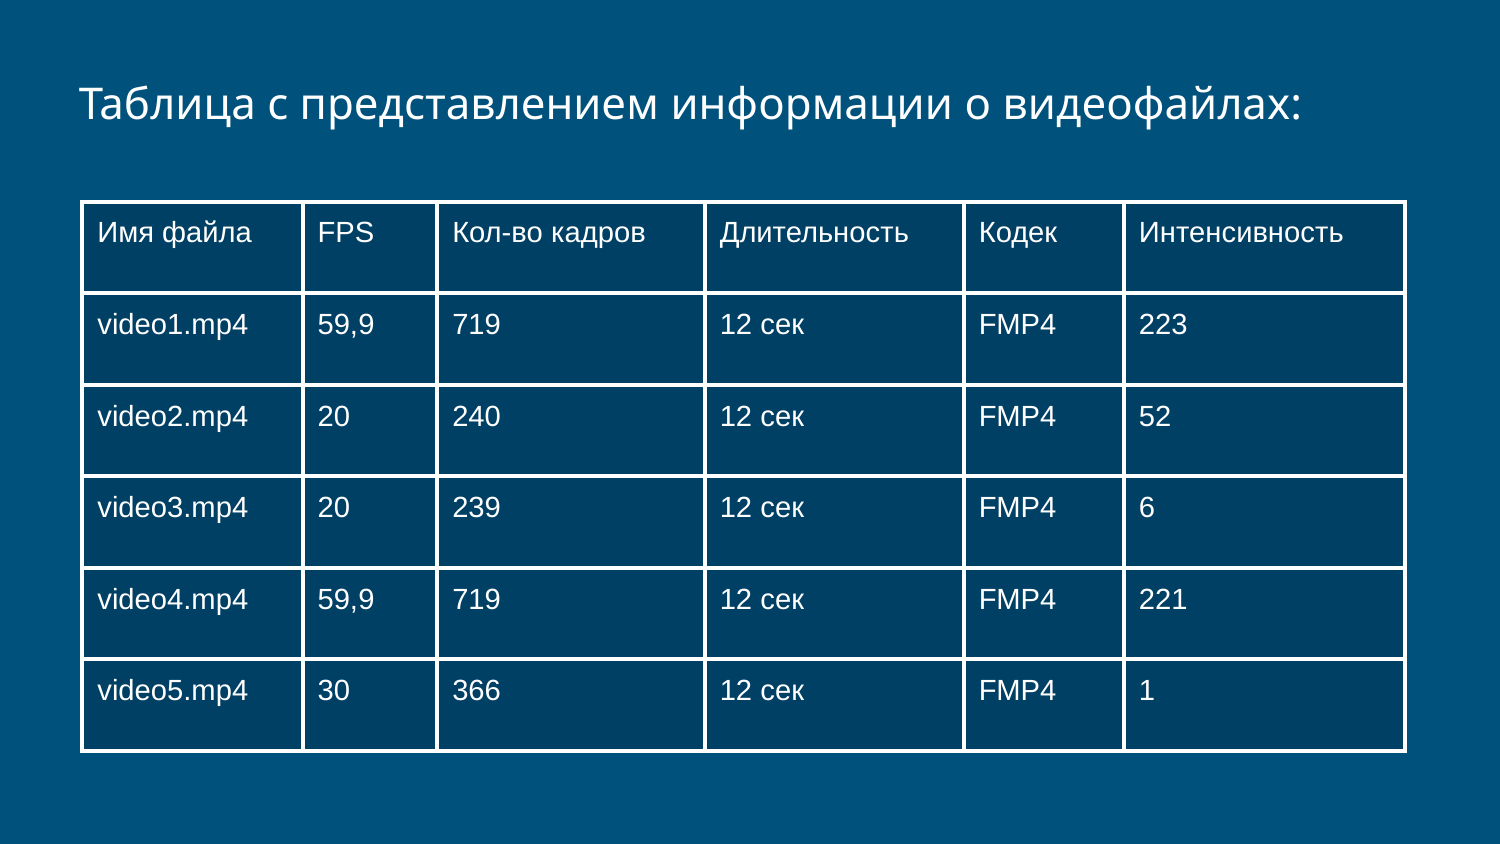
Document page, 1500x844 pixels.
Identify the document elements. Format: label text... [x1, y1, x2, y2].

table_cell 6 [1126, 478, 1403, 566]
table_cell 240 [439, 387, 703, 474]
table_cell video5.mp4 [84, 661, 301, 749]
table_cell 12 сек [707, 295, 962, 383]
table_cell FMP4 [966, 478, 1122, 566]
table_cell 30 [305, 661, 435, 749]
table_cell 719 [439, 295, 703, 383]
table_cell FMP4 [966, 387, 1122, 474]
table_cell video2.mp4 [84, 387, 301, 474]
table_cell 12 сек [707, 387, 962, 474]
table_cell 366 [439, 661, 703, 749]
table_cell 59,9 [305, 295, 435, 383]
table_cell FMP4 [966, 295, 1122, 383]
table_header Имя файла [84, 204, 301, 291]
table_header Кол-во кадров [439, 204, 703, 291]
table_cell 20 [305, 387, 435, 474]
table_cell 719 [439, 570, 703, 657]
table_cell 20 [305, 478, 435, 566]
table_header FPS [305, 204, 435, 291]
table_cell video4.mp4 [84, 570, 301, 657]
table_cell 12 сек [707, 661, 962, 749]
table_cell 221 [1126, 570, 1403, 657]
table_cell video1.mp4 [84, 295, 301, 383]
table_cell 12 сек [707, 478, 962, 566]
table_header Кодек [966, 204, 1122, 291]
table_cell 12 сек [707, 570, 962, 657]
table_cell 52 [1126, 387, 1403, 474]
table_cell 239 [439, 478, 703, 566]
table_cell 223 [1126, 295, 1403, 383]
table_cell 59,9 [305, 570, 435, 657]
table_cell video3.mp4 [84, 478, 301, 566]
table_cell FMP4 [966, 661, 1122, 749]
table_header Интенсивность [1126, 204, 1403, 291]
table_header Длительность [707, 204, 962, 291]
table_cell FMP4 [966, 570, 1122, 657]
table_cell 1 [1126, 661, 1403, 749]
list Таблица с представлением информации о видеофайлах: [63, 48, 1437, 751]
